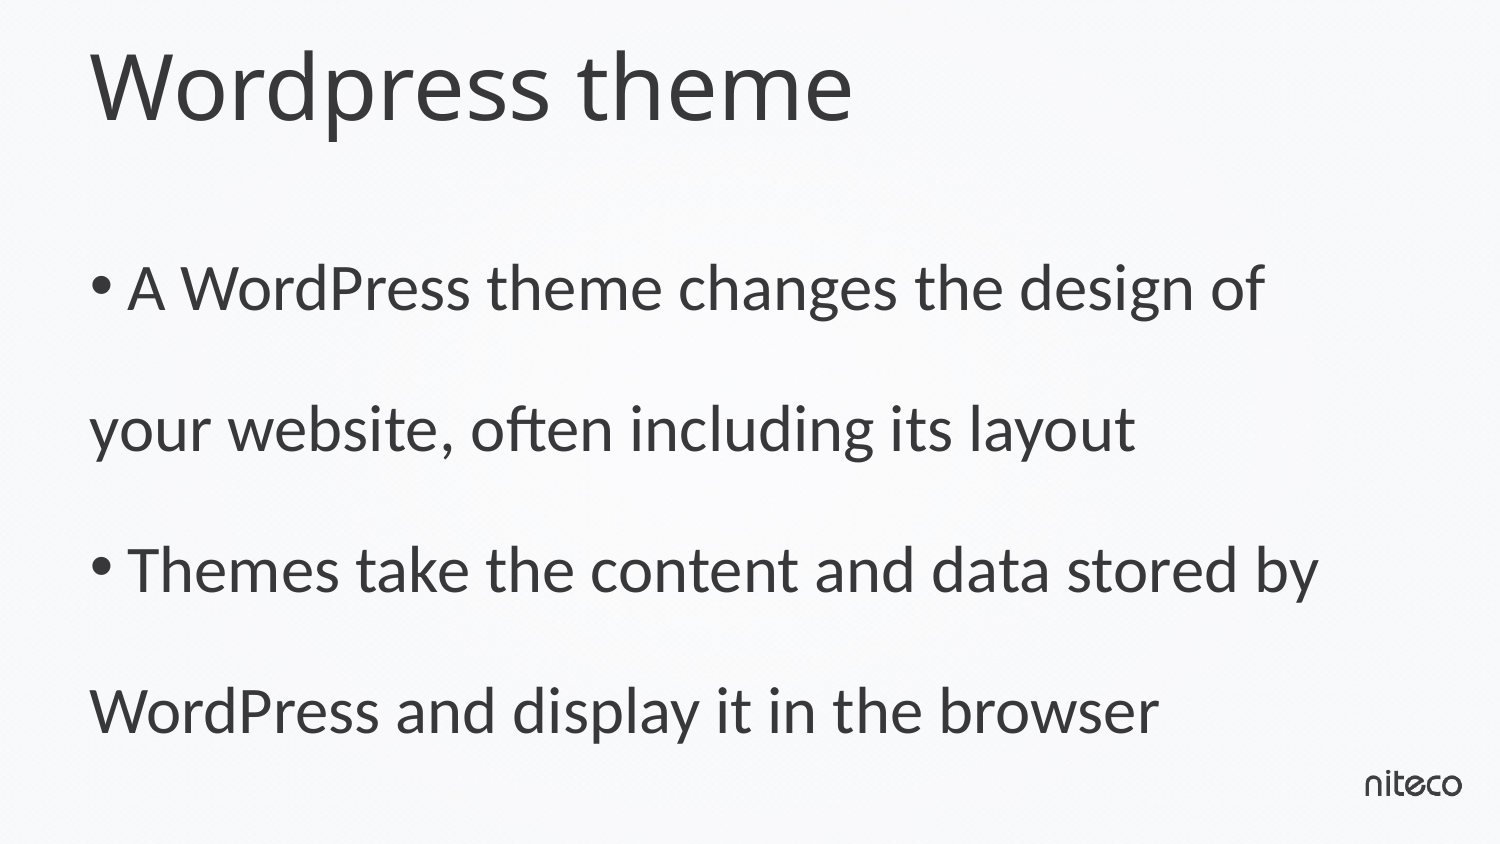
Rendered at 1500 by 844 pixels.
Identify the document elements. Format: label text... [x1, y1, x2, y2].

picture [1334, 761, 1471, 806]
list A WordPress theme changes the design of your website, often including its layout Themes take the content and data stored by WordPress and display it in the browser [75, 196, 1425, 754]
title Wordpress theme [75, 33, 1425, 175]
